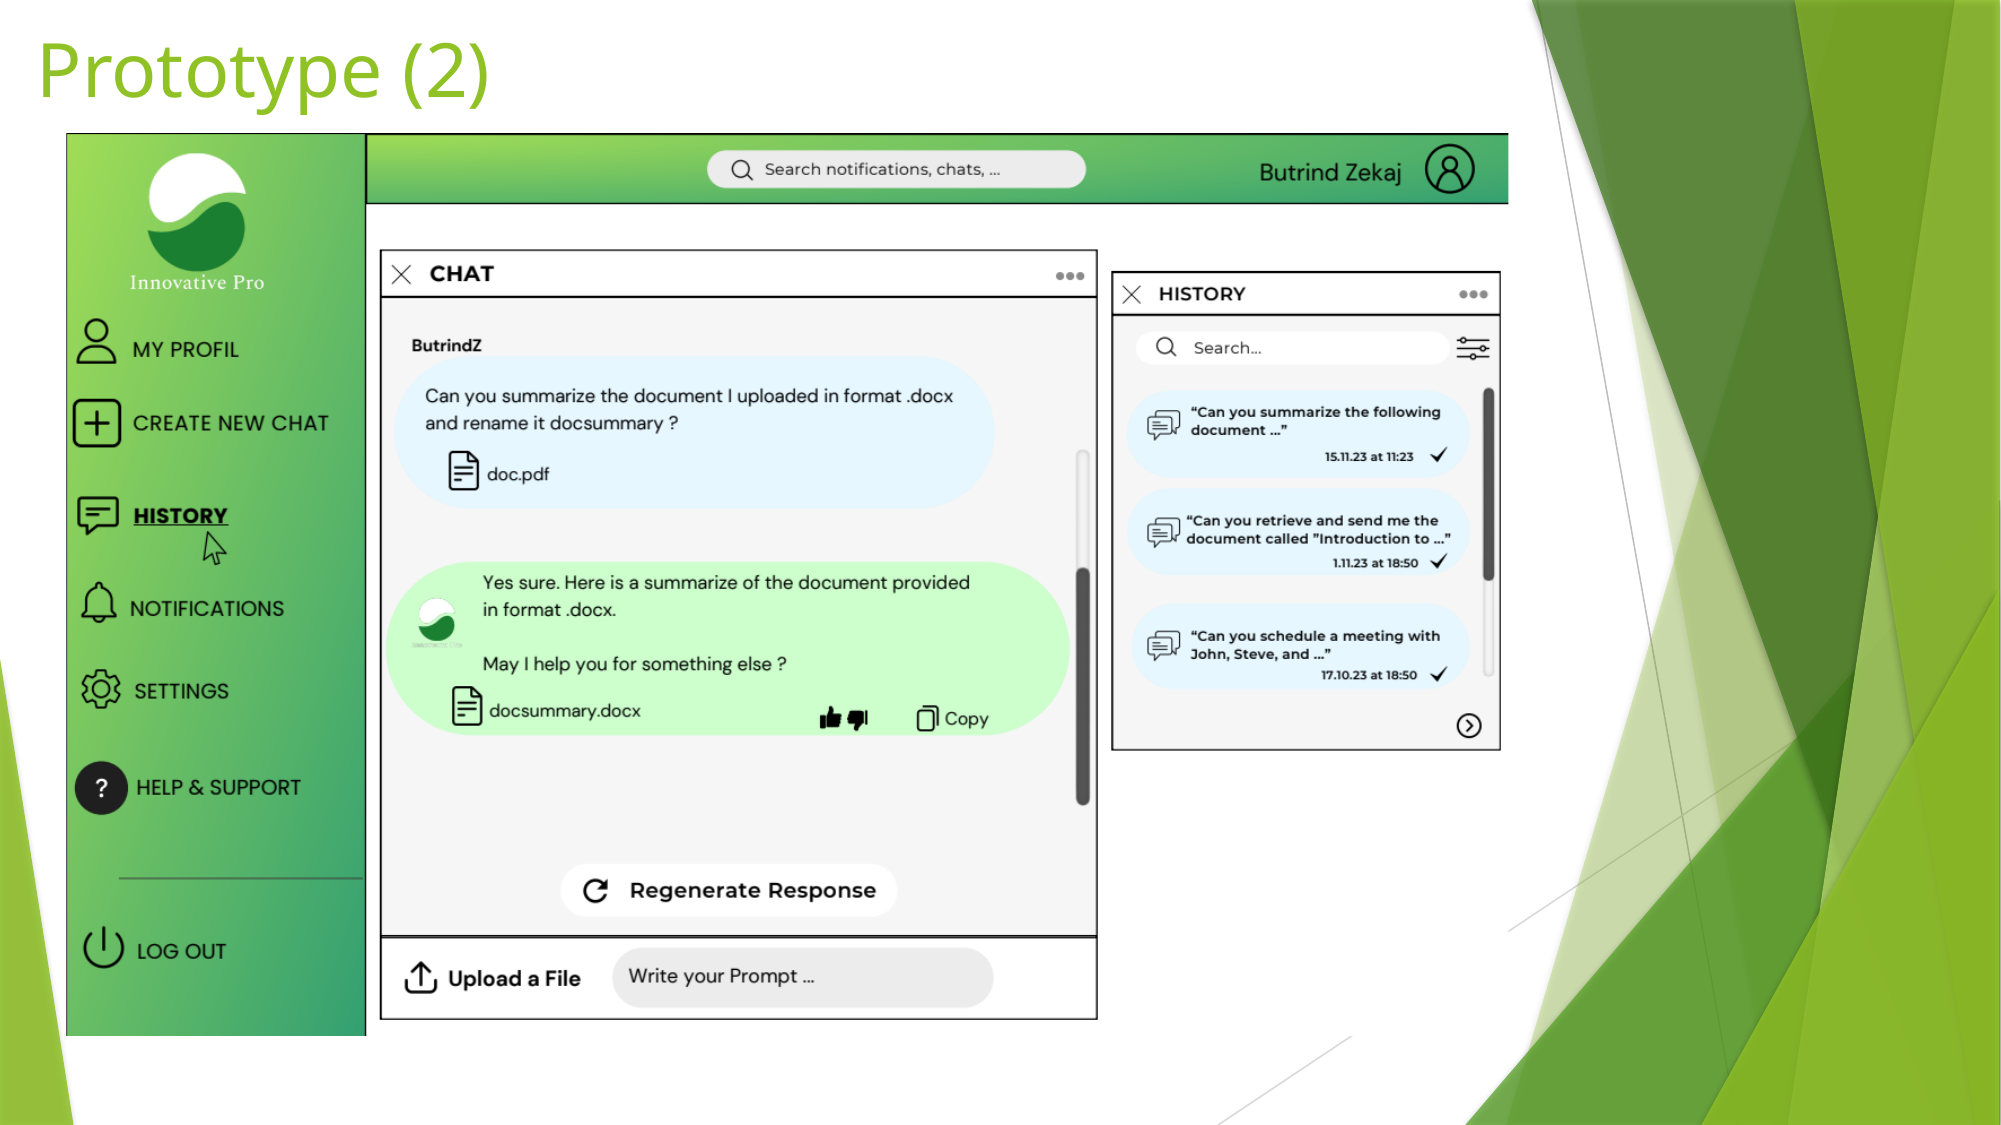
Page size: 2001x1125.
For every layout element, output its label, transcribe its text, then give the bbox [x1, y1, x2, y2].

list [65, 133, 1509, 1036]
title Prototype (2) [21, 15, 1477, 134]
